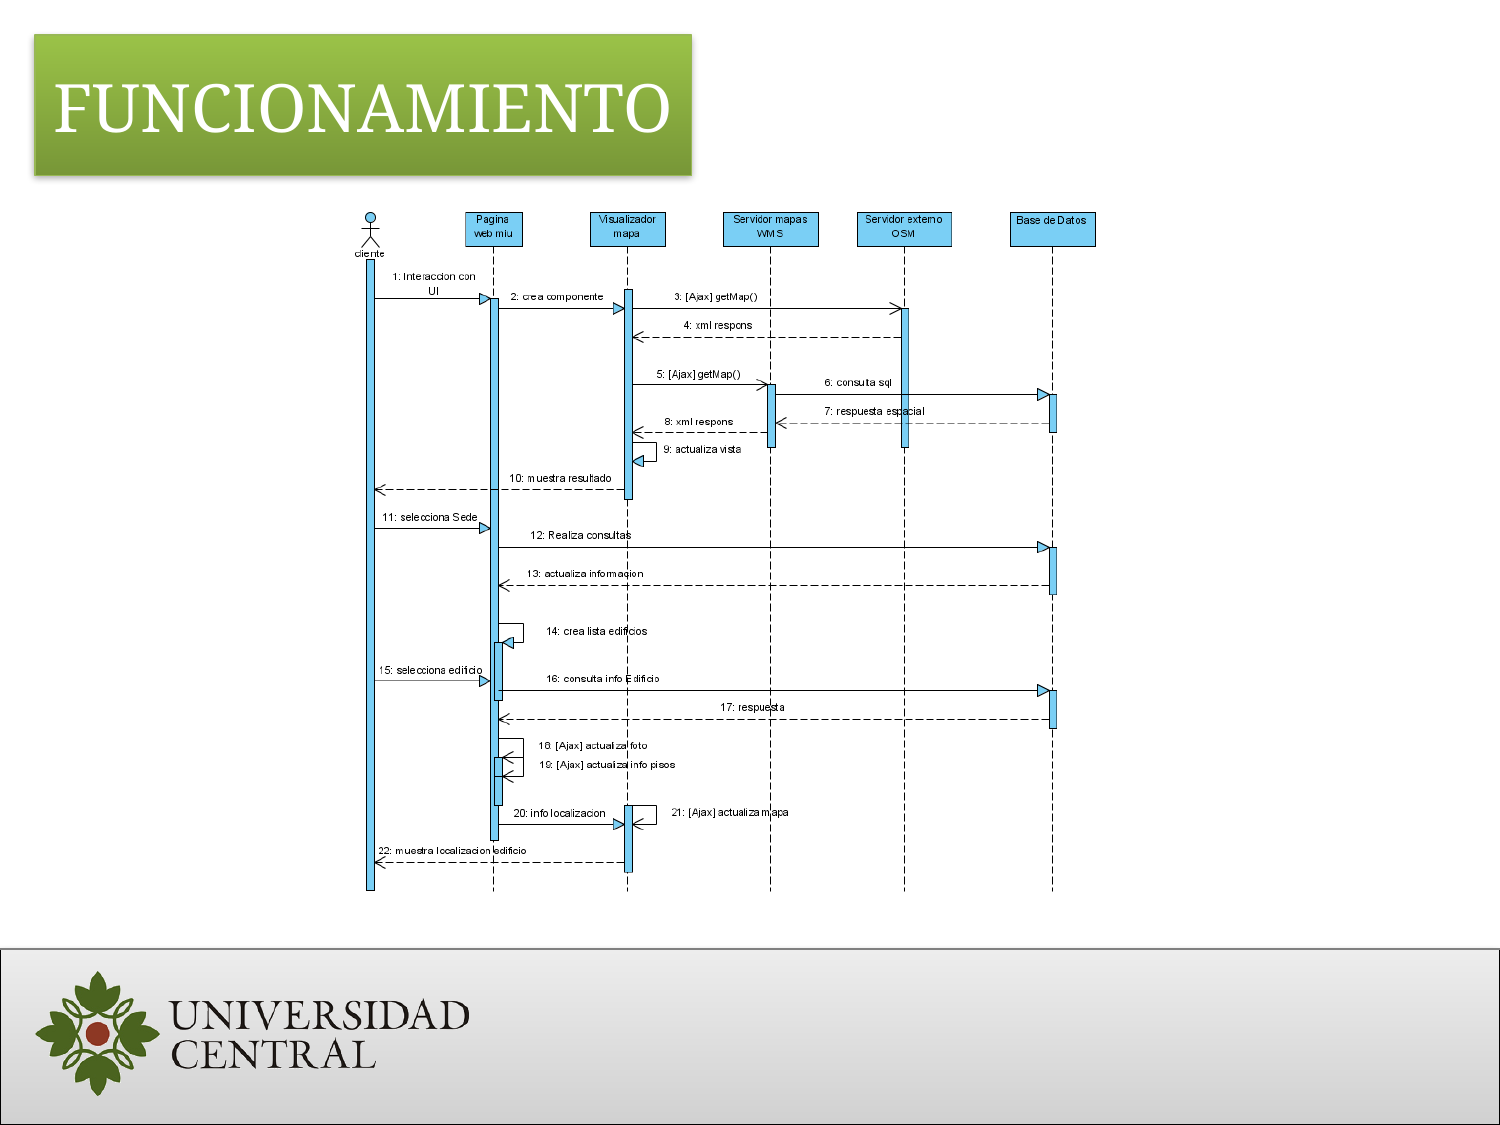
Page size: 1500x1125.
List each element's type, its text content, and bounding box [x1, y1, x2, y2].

picture [35, 971, 469, 1096]
text_box FUNCIONAMIENTO [34, 34, 692, 176]
picture [339, 210, 1100, 894]
